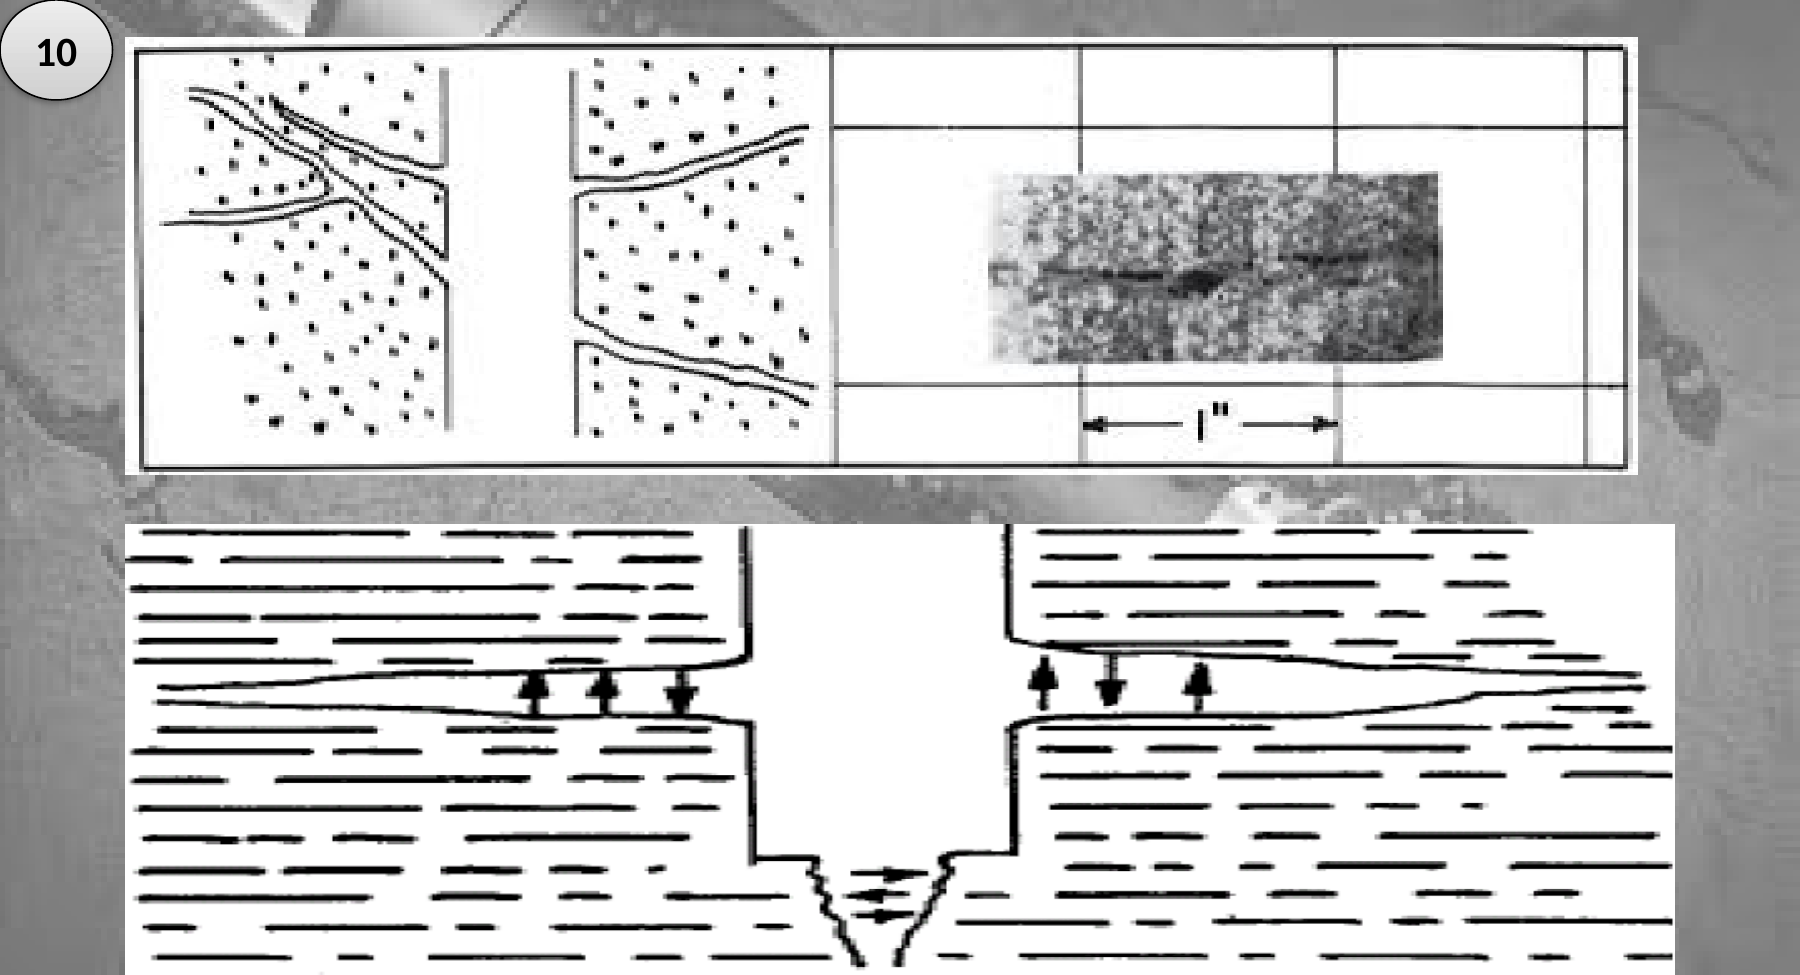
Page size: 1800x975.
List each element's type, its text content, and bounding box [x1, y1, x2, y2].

text_box [0, 0, 1800, 975]
picture [124, 524, 1676, 975]
text_box [35, 510, 1777, 975]
text_box NATURAL or INTRINSIC FRACTURES [35, 0, 1777, 490]
text_box 10 [0, 0, 114, 101]
picture [124, 37, 1638, 476]
